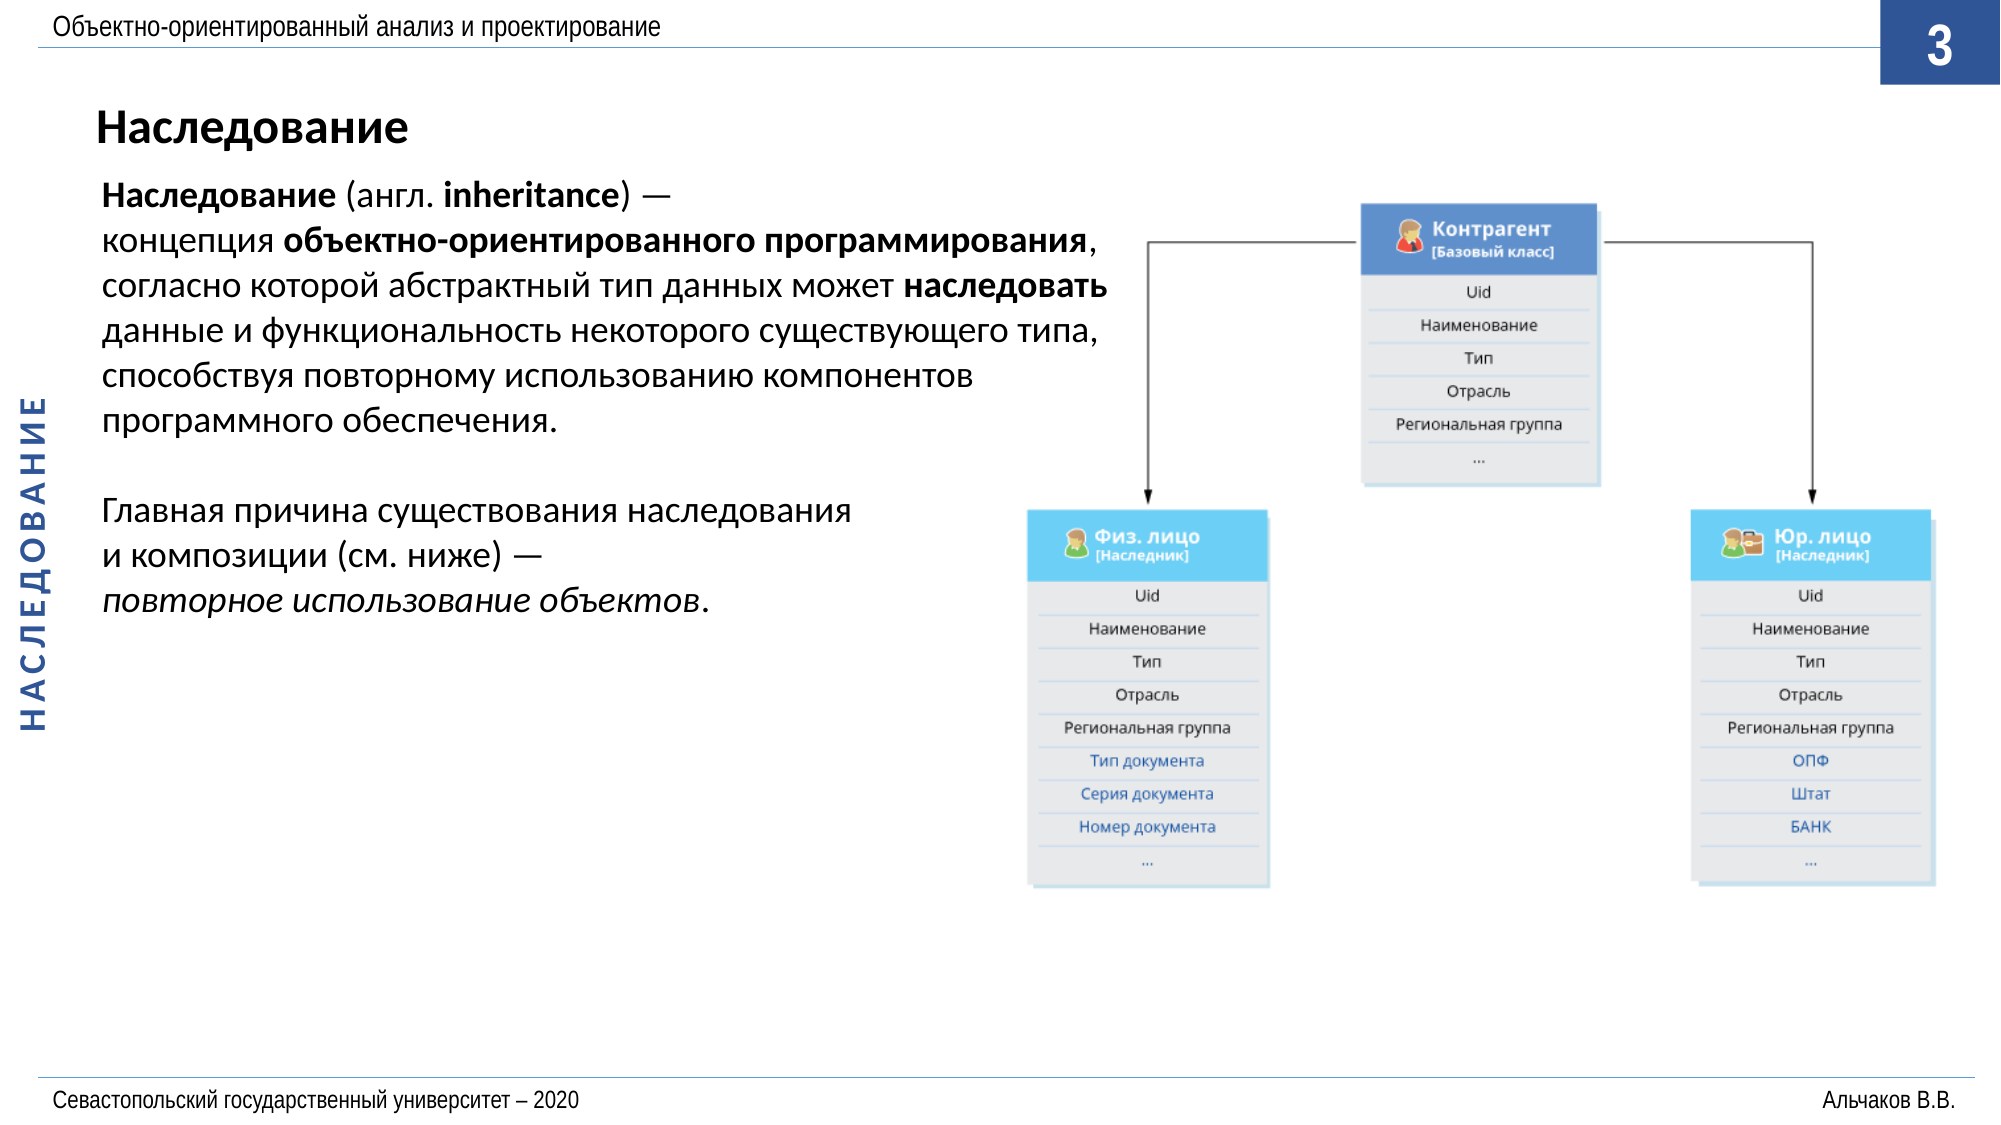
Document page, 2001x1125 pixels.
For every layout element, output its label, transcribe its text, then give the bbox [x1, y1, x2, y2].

text_box 3 [1880, 0, 2000, 85]
text_box НАСЛЕДОВАНИЕ [0, 67, 76, 1063]
text_box Объектно-ориентированный анализ и проектирование [37, 0, 1880, 47]
text_box Наследование [81, 85, 1932, 161]
picture [1011, 190, 1947, 904]
text_box Севастопольский государственный университет – 2020 Альчаков В.В. [37, 1078, 1975, 1121]
text_box Наследование (англ. inheritance) — концепция объектно-ориентированного программирования, согласно которой абстрактный тип данных может наследовать данные и функциональность некоторого существующего типа, способствуя повторному использованию компонентов программного обеспечения. Главная причина существования наследования и композиции (см. ниже) — повторное использование объектов. [87, 162, 1123, 673]
